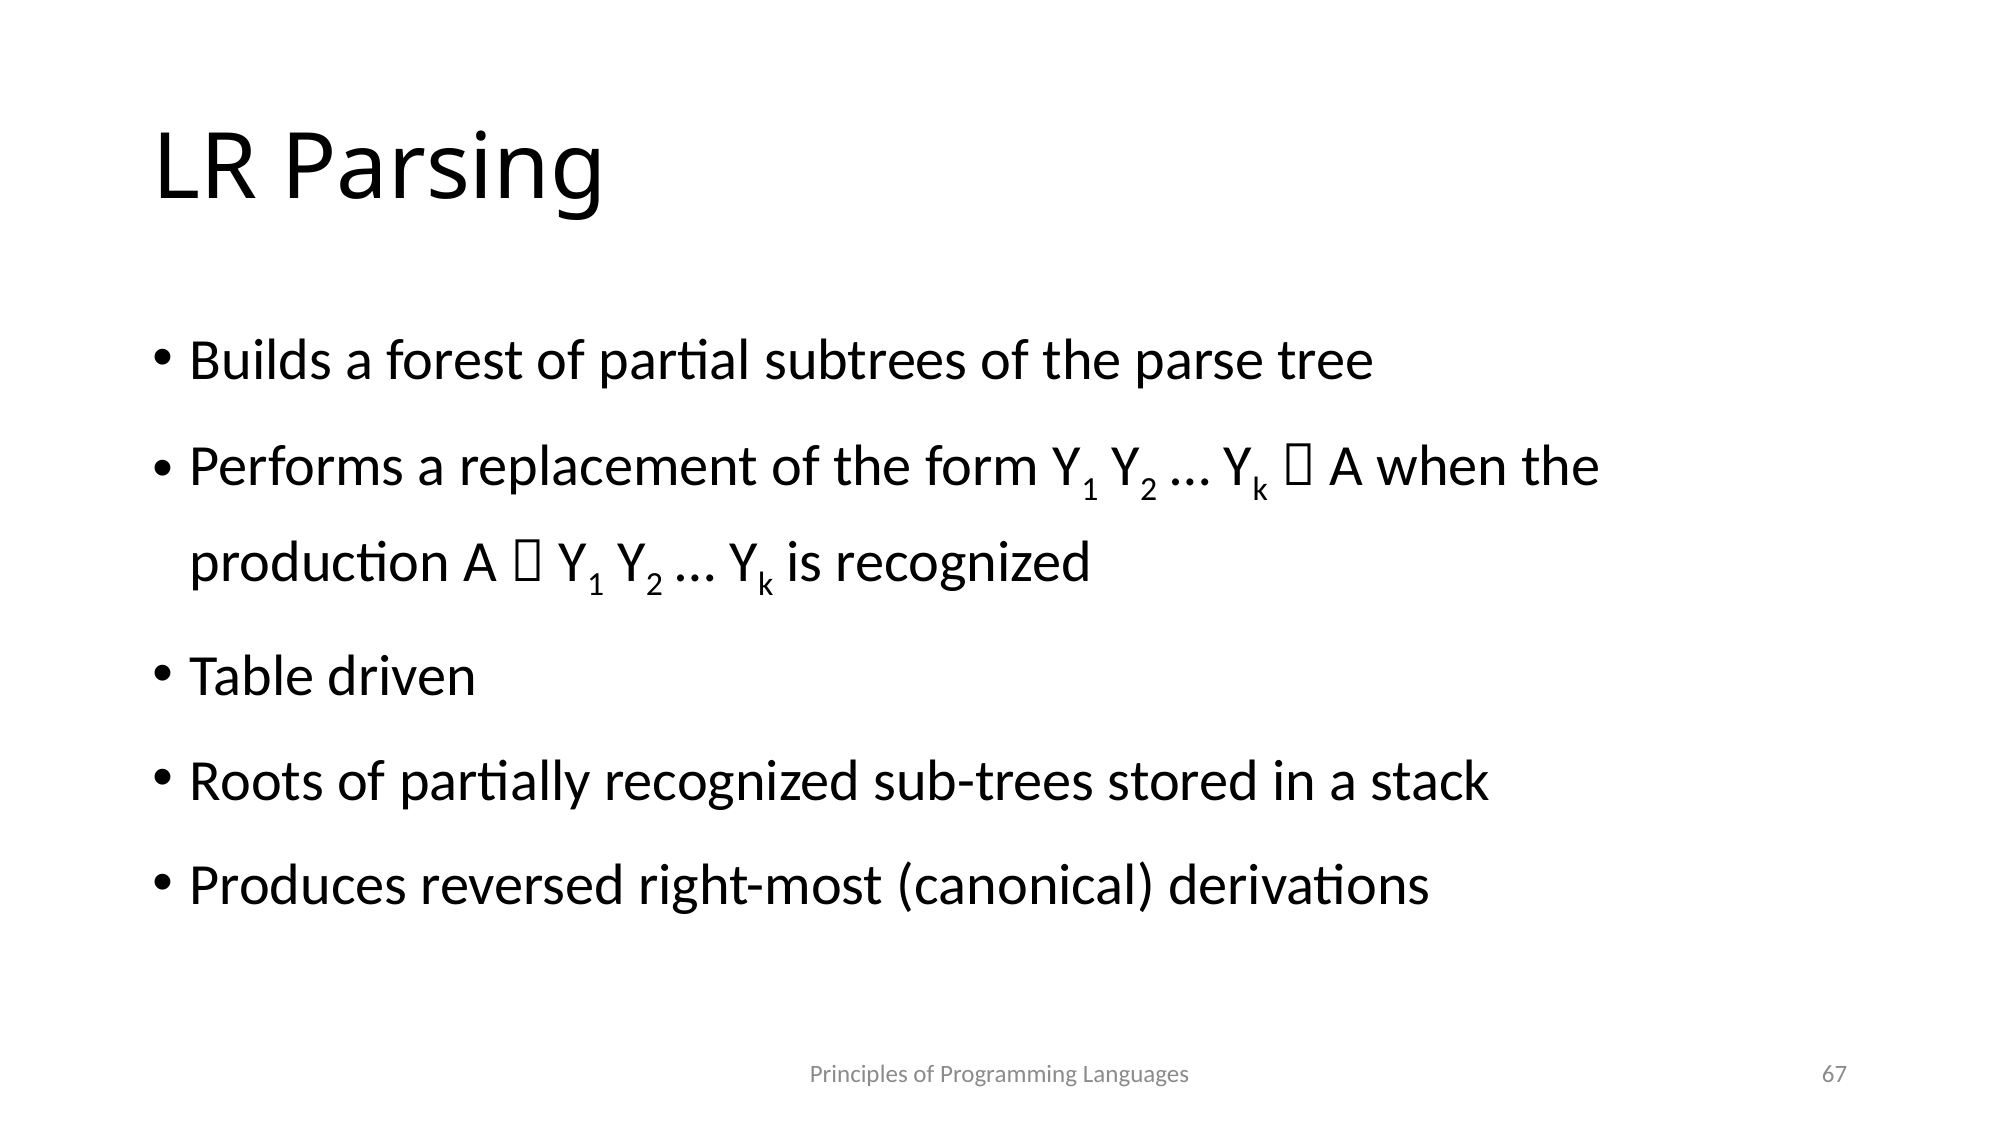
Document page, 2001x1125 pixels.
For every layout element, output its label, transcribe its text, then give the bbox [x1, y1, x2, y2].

slide_number 67 [1412, 1042, 1863, 1103]
title LR Parsing [137, 59, 1863, 278]
footer Principles of Programming Languages [662, 1042, 1338, 1103]
list Builds a forest of partial subtrees of the parse tree Performs a replacement of the form Y1 Y2 … Yk  A when the production A  Y1 Y2 … Yk is recognized Table driven Roots of partially recognized sub-trees stored in a stack Produces reversed right-most (canonical) derivations [137, 299, 1863, 1014]
